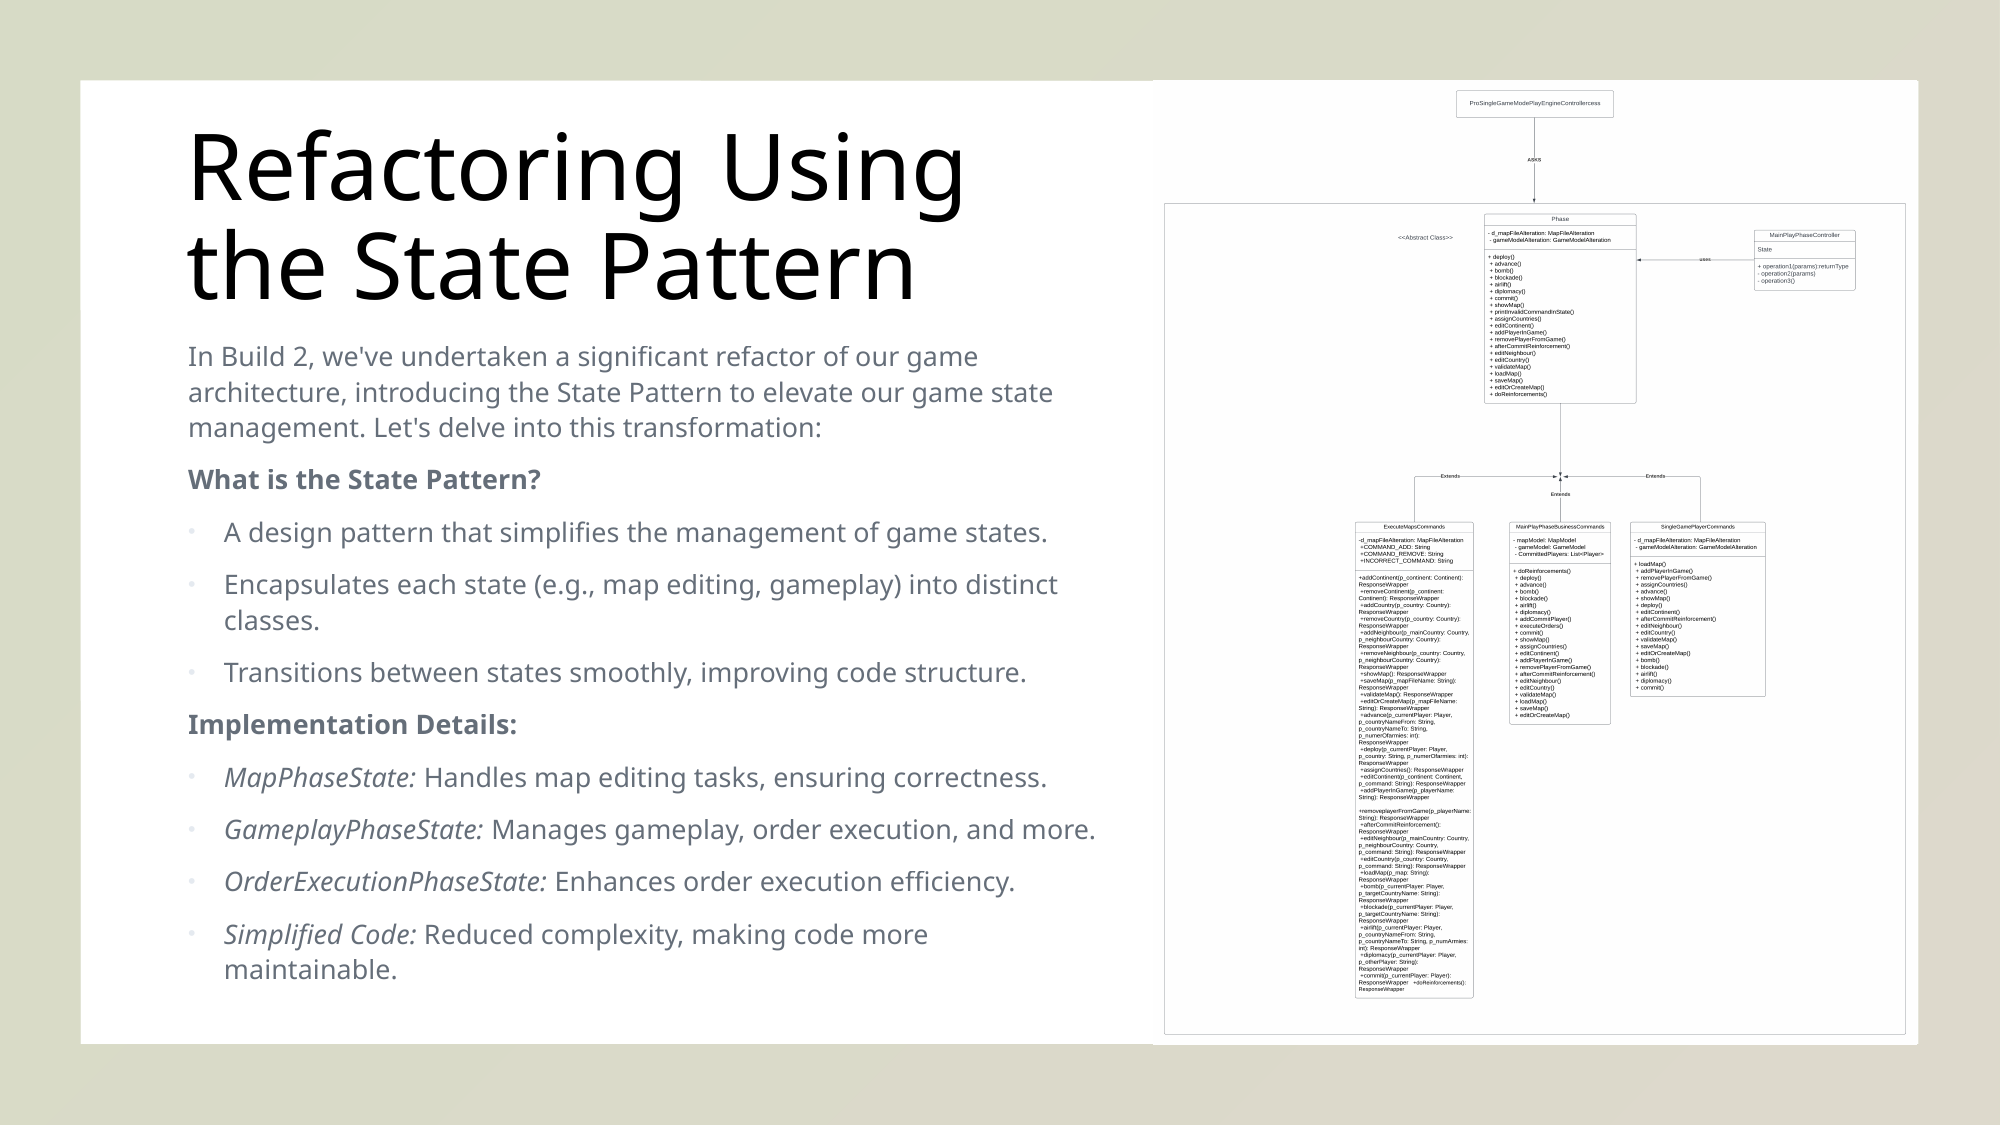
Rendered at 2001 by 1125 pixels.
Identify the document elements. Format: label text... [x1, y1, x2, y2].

list In Build 2, we've undertaken a significant refactor of our game architecture, introducing the State Pattern to elevate our game state management. Let's delve into this transformation: What is the State Pattern? A design pattern that simplifies the management of game states. Encapsulates each state (e.g., map editing, gameplay) into distinct classes. Transitions between states smoothly, improving code structure. Implementation Details: MapPhaseState: Handles map editing tasks, ensuring correctness. GameplayPhaseState: Manages gameplay, order execution, and more. OrderExecutionPhaseState: Enhances order execution efficiency. Simplified Code: Reduced complexity, making code more maintainable. [137, 329, 1113, 1014]
title Refactoring Using the State Pattern [137, 111, 984, 329]
picture [1153, 79, 1917, 1045]
